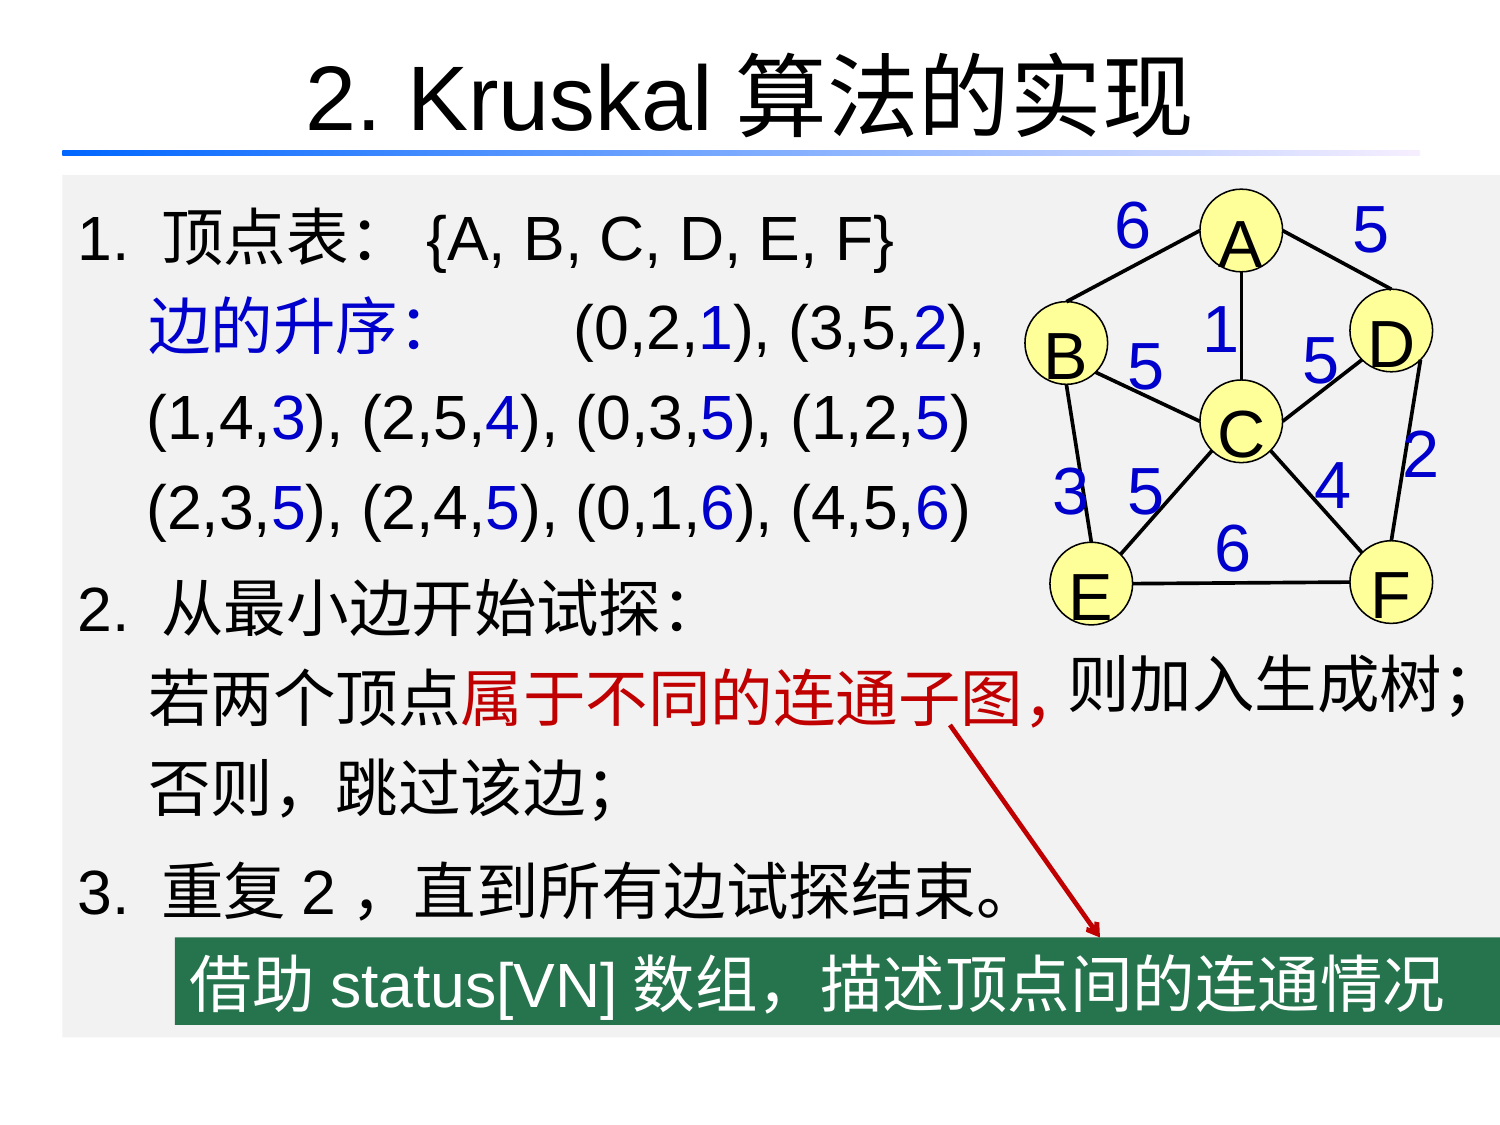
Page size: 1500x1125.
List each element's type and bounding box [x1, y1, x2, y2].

title [74, 0, 1426, 188]
text_box [62, 149, 1421, 156]
text_box [62, 174, 1500, 1038]
